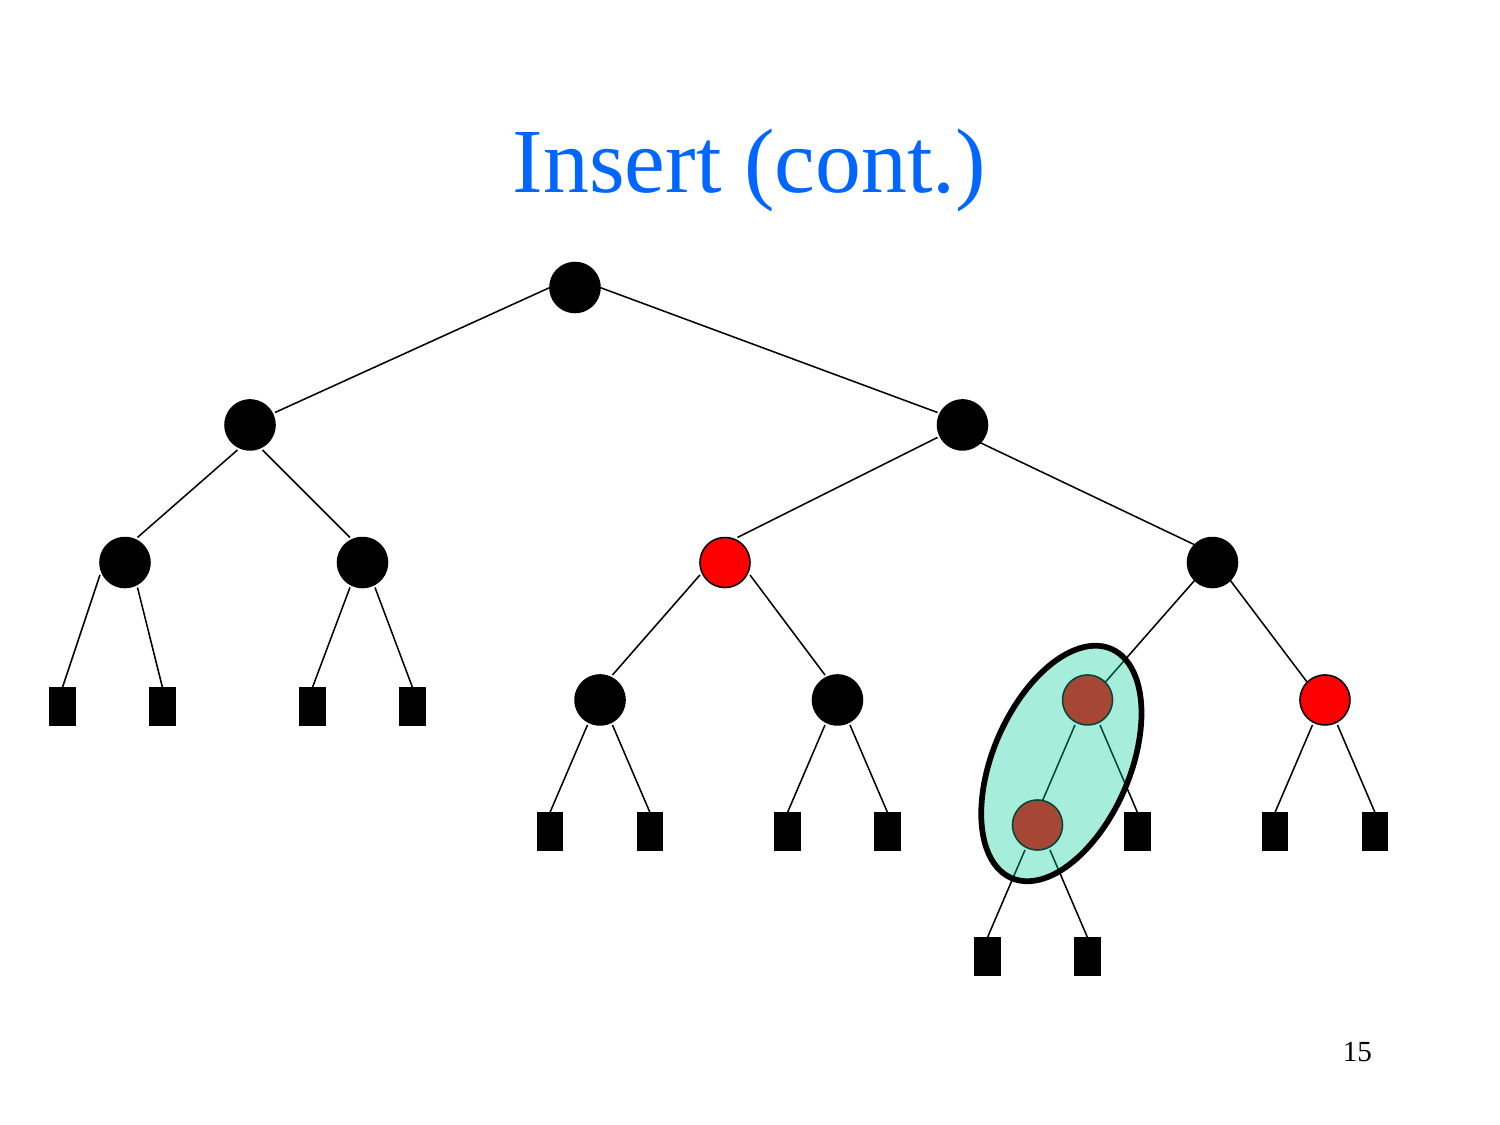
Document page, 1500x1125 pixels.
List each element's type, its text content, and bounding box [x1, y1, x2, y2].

slide_number 15 [1074, 1024, 1388, 1101]
text_box [699, 537, 751, 588]
text_box [1299, 674, 1351, 725]
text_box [1036, 386, 1139, 602]
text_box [1217, 592, 1320, 670]
text_box [937, 399, 988, 450]
text_box [50, 687, 75, 725]
text_box [99, 537, 151, 588]
text_box [399, 687, 425, 725]
text_box [875, 812, 900, 850]
text_box [337, 537, 388, 588]
text_box [981, 645, 1142, 882]
text_box [774, 812, 800, 850]
text_box [300, 687, 325, 725]
text_box [575, 674, 626, 725]
text_box [550, 262, 600, 313]
text_box [1362, 812, 1388, 850]
text_box [1125, 812, 1150, 850]
text_box [637, 812, 663, 850]
text_box [975, 937, 1000, 975]
text_box [1187, 537, 1238, 588]
text_box [1262, 812, 1288, 850]
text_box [1098, 586, 1202, 677]
text_box [537, 812, 563, 850]
title Insert (cont.) [112, 62, 1388, 251]
text_box [150, 687, 175, 725]
text_box [1074, 937, 1100, 975]
text_box [812, 674, 863, 725]
text_box [225, 399, 276, 450]
